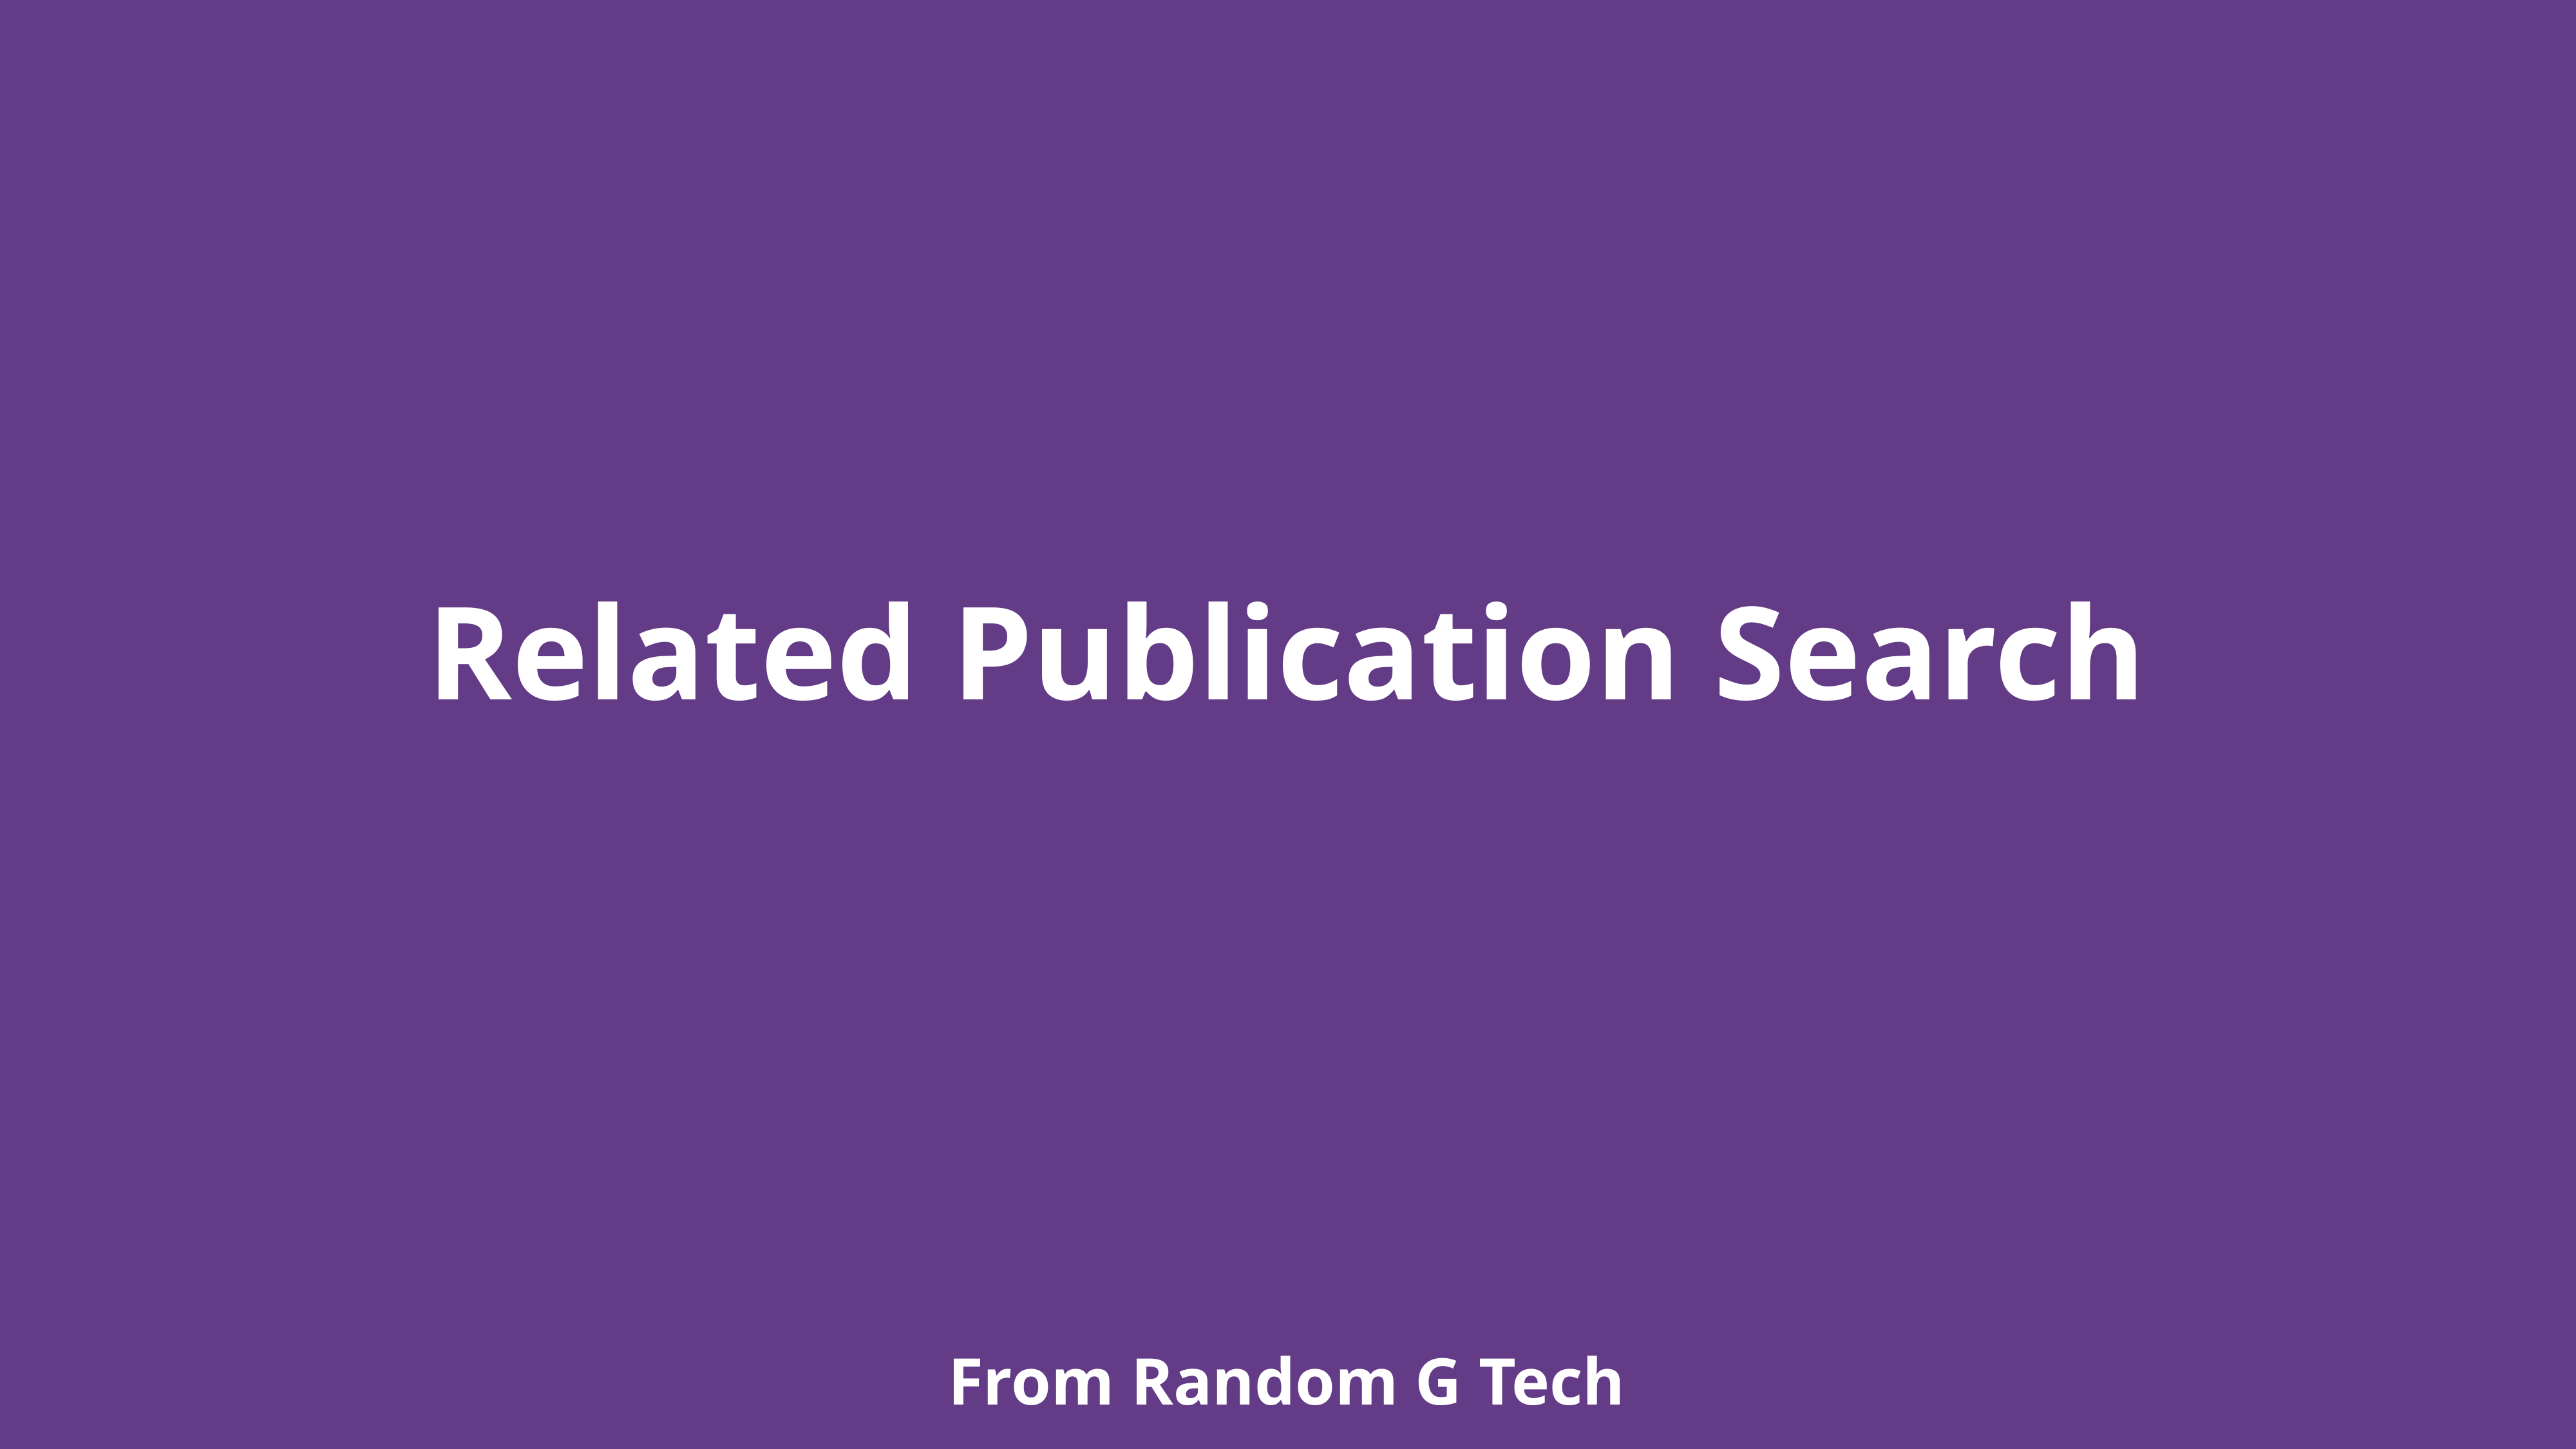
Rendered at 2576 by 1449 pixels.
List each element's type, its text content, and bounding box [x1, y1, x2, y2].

text_box From Random G Tech [0, 1340, 2575, 1418]
text_box Related Publication Search [0, 571, 2575, 726]
